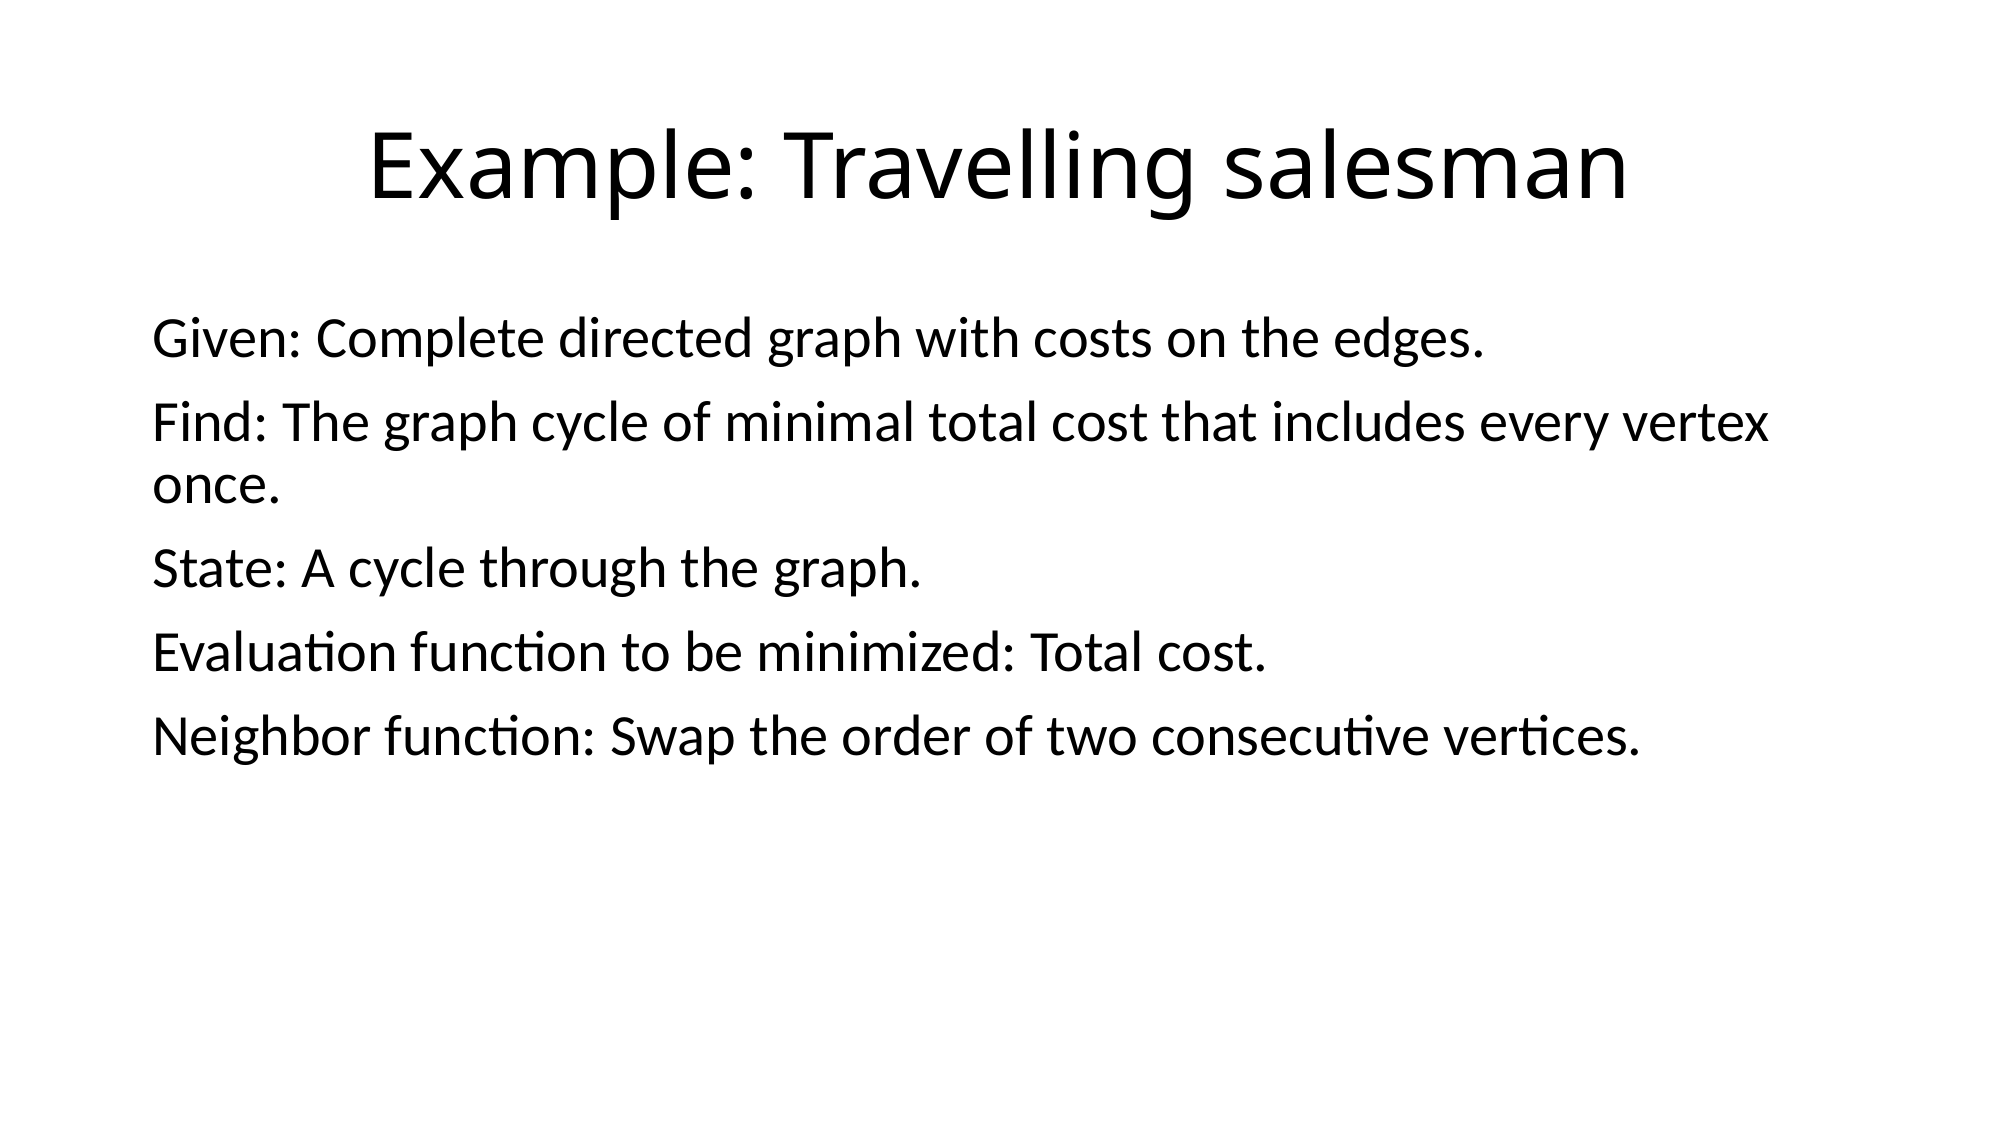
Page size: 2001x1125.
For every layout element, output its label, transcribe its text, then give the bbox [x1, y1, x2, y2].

title Example: Travelling salesman [137, 59, 1863, 278]
list Given: Complete directed graph with costs on the edges. Find: The graph cycle of minimal total cost that includes every vertex once. State: A cycle through the graph. Evaluation function to be minimized: Total cost. Neighbor function: Swap the order of two consecutive vertices. [137, 299, 1863, 1014]
